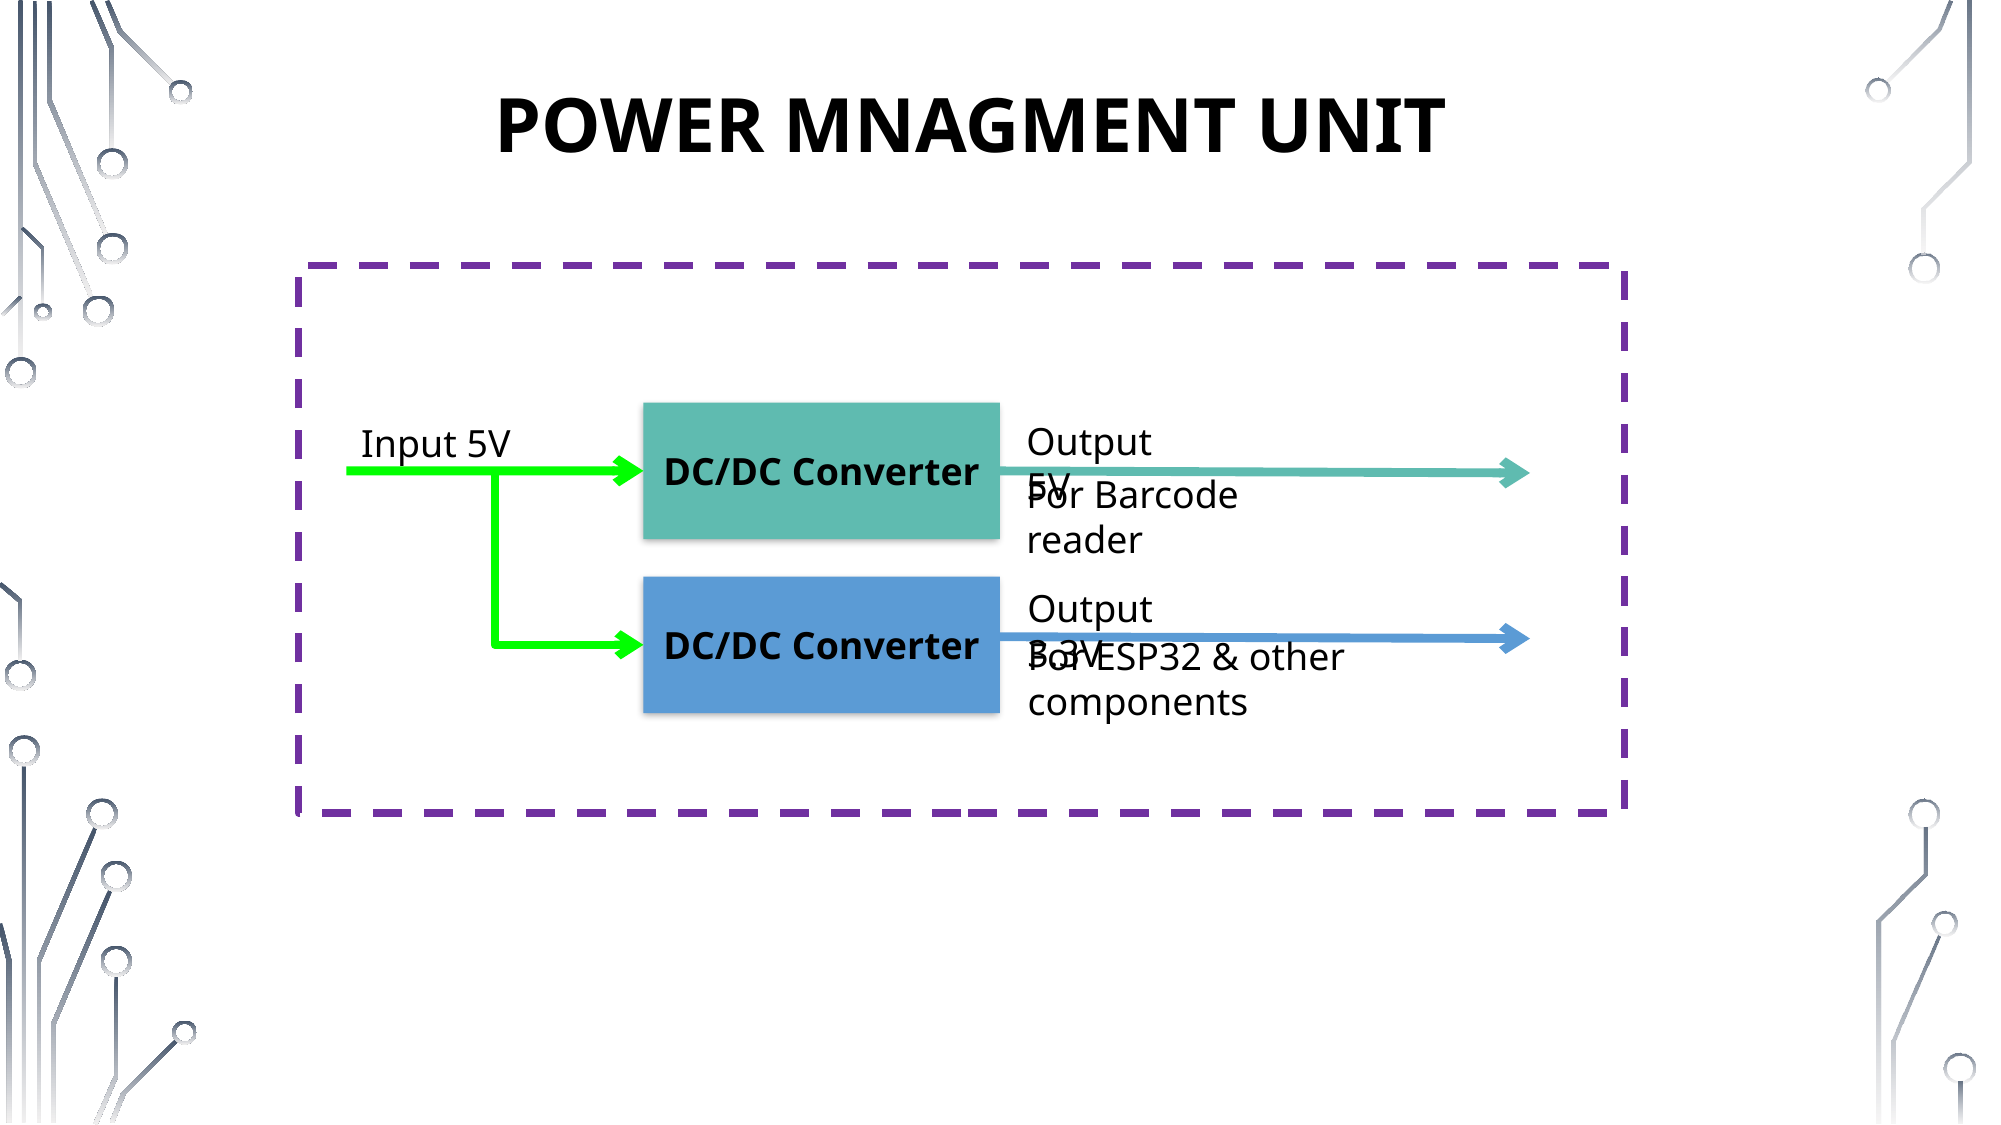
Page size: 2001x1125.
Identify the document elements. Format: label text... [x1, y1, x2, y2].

text_box [298, 265, 1625, 813]
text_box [483, 484, 658, 631]
title Power MNAGMENT UNIT [158, 7, 1784, 250]
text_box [999, 470, 1531, 474]
